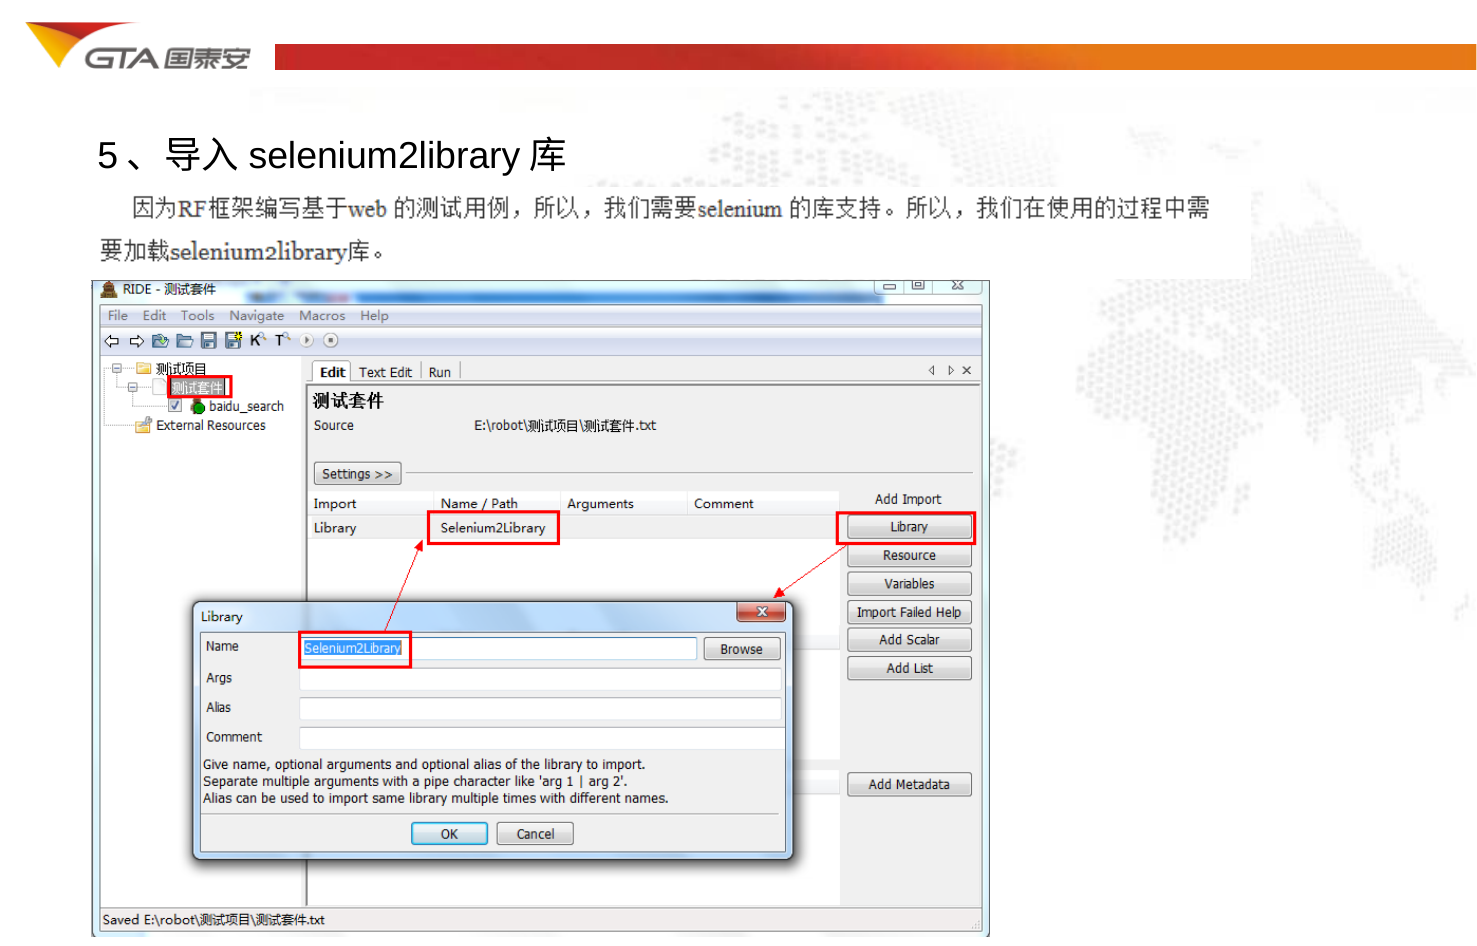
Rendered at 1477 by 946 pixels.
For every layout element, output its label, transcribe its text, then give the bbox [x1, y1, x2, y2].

picture [25, 22, 251, 69]
text_box 5、导入selenium2library库 [82, 123, 582, 183]
picture [0, 87, 1476, 946]
picture [275, 44, 1477, 70]
